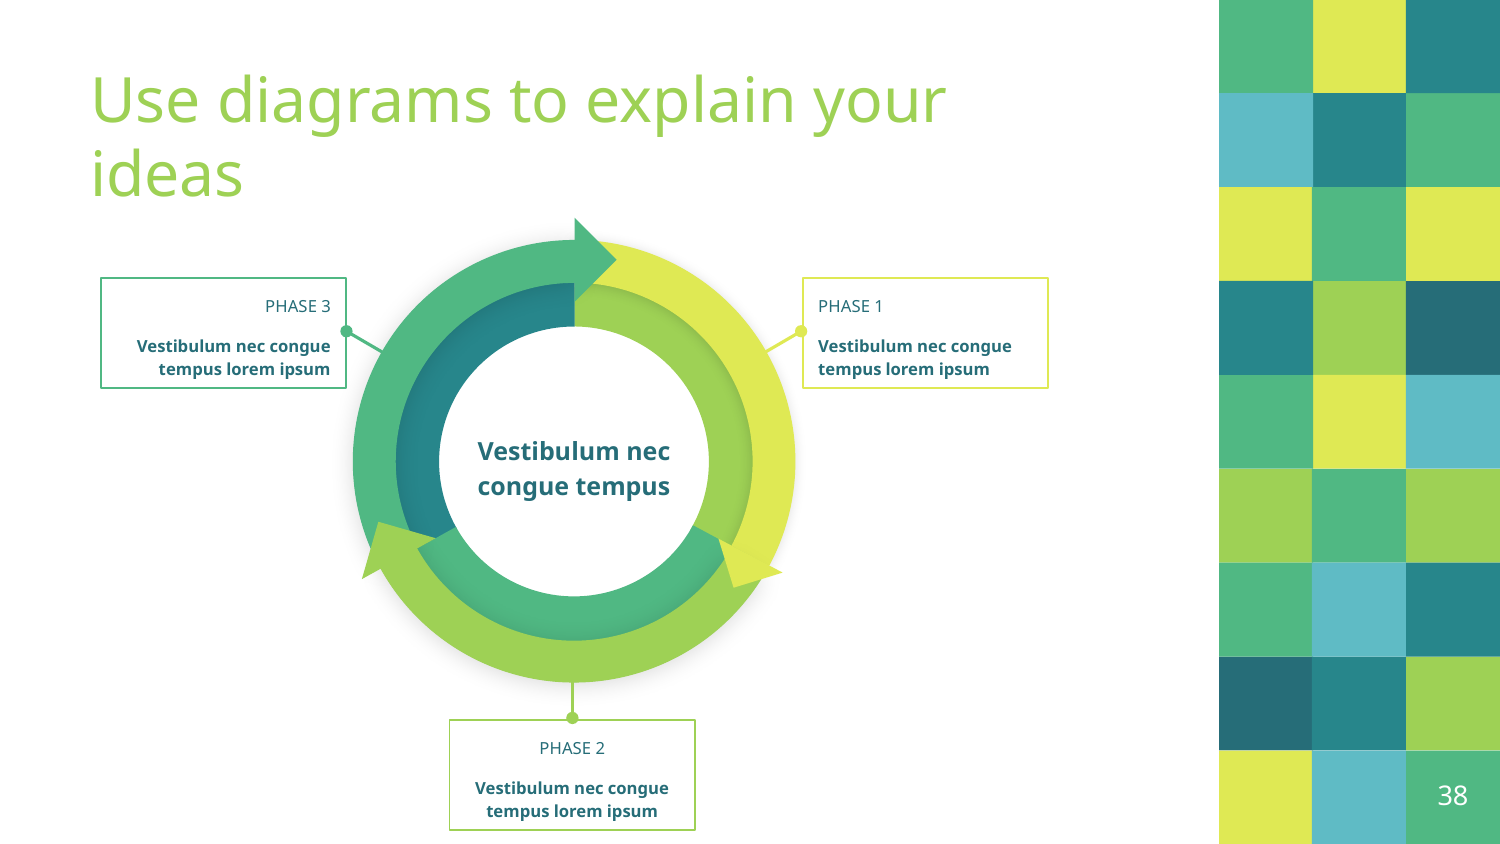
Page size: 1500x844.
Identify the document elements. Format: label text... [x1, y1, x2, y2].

slide_number 38 [1405, 749, 1500, 844]
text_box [449, 642, 696, 831]
text_box [596, 560, 760, 644]
text_box [353, 398, 409, 547]
text_box [425, 525, 723, 633]
text_box [361, 521, 436, 580]
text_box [729, 277, 1049, 389]
text_box [575, 291, 746, 542]
text_box [422, 240, 574, 367]
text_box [100, 277, 418, 389]
title Use diagrams to explain your ideas [75, 83, 1127, 225]
text_box [594, 242, 724, 364]
text_box Vestibulum nec congue tempus [455, 399, 693, 532]
text_box [381, 549, 552, 642]
text_box [574, 217, 617, 302]
text_box [718, 538, 783, 588]
text_box [732, 398, 795, 565]
text_box [406, 293, 575, 538]
